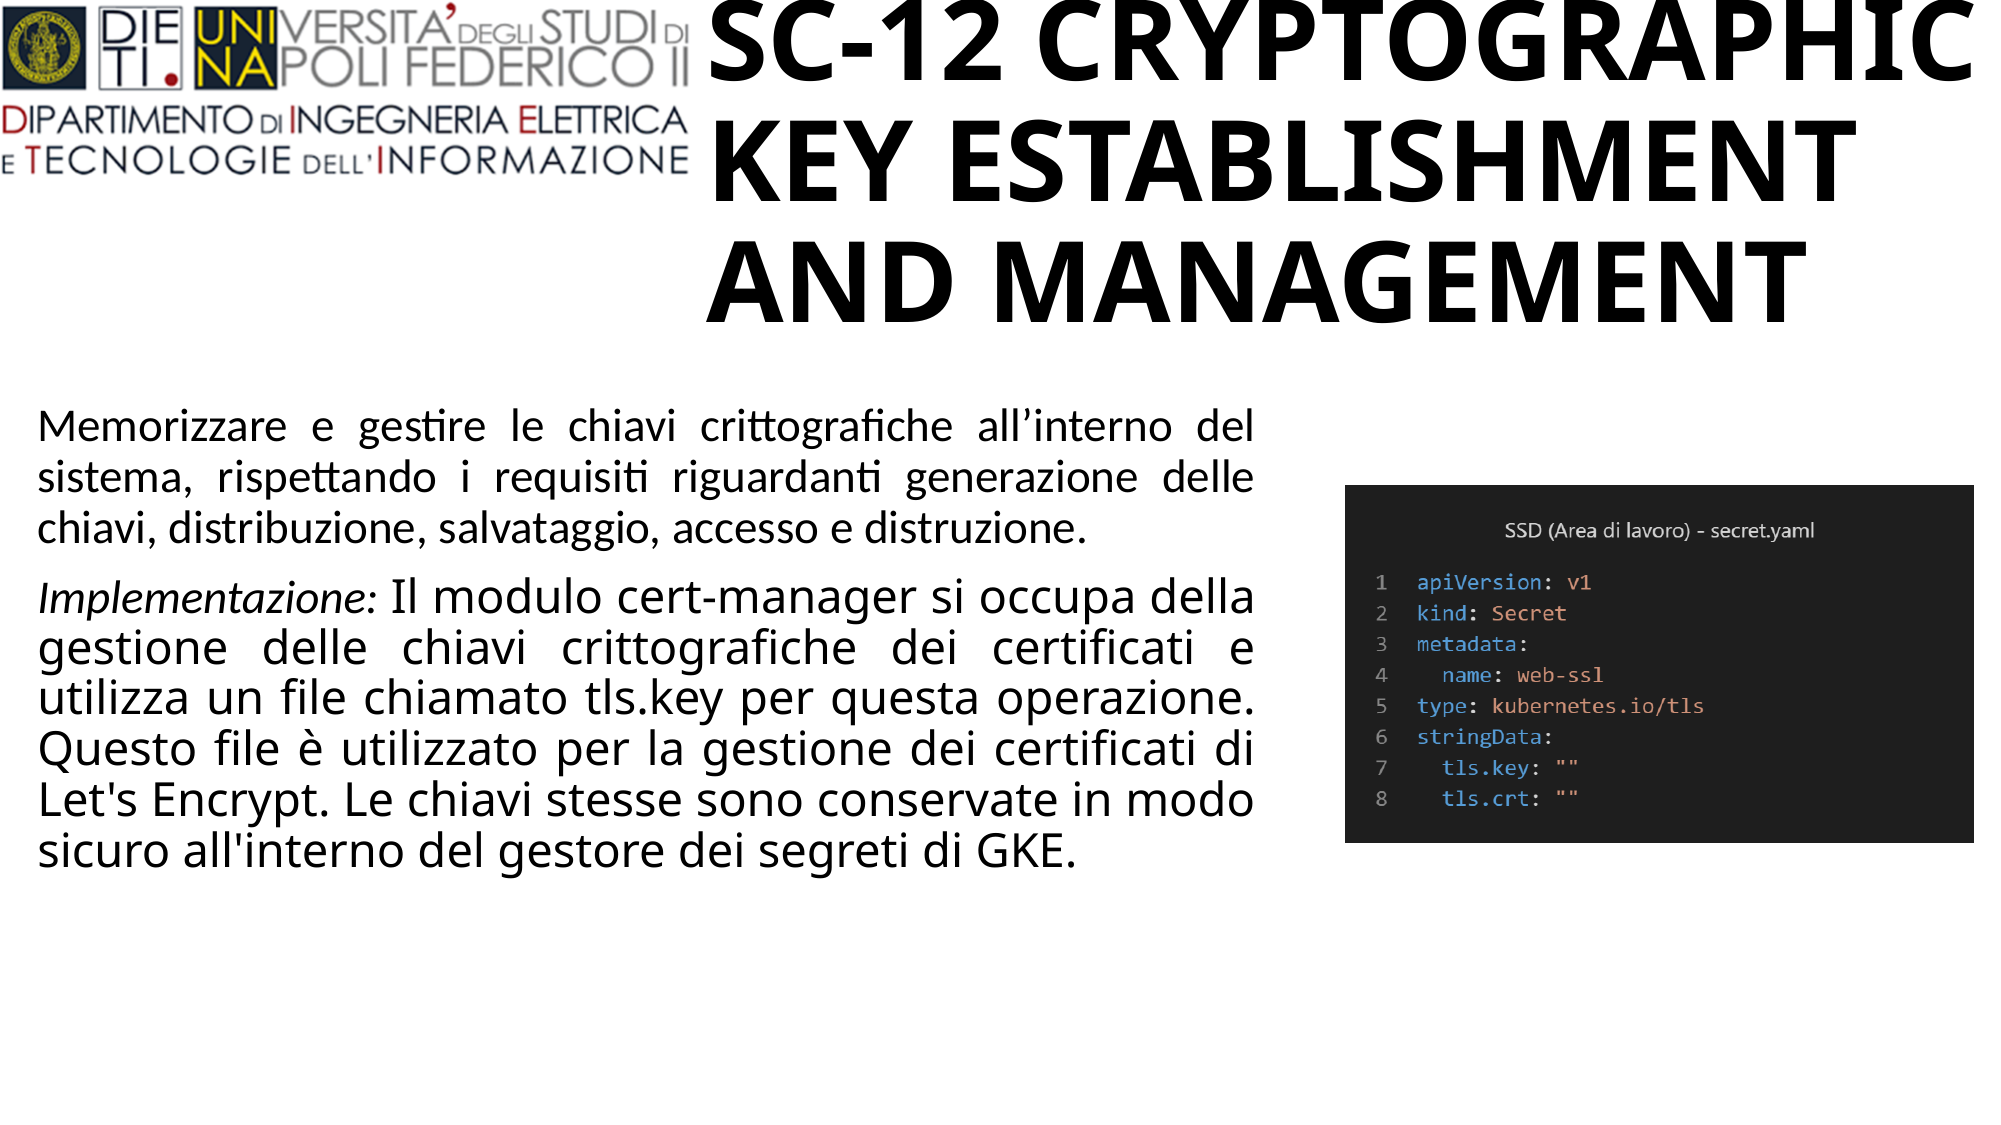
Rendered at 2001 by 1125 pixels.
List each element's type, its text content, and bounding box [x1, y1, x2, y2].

list Memorizzare e gestire le chiavi crittografiche all’interno del sistema, rispettando i requisiti riguardanti generazione delle chiavi, distribuzione, salvataggio, accesso e distruzione. Implementazione: Il modulo cert-manager si occupa della gestione delle chiavi crittografiche dei certificati e utilizza un file chiamato tls.key per questa operazione. Questo file è utilizzato per la gestione dei certificati di Let's Encrypt. Le chiavi stesse sono conservate in modo sicuro all'interno del gestore dei segreti di GKE. [22, 393, 1272, 935]
picture [0, 0, 692, 178]
title SC-12 CRYPTOGRAPHIC KEY ESTABLISHMENT AND MANAGEMENT [691, 0, 2000, 330]
picture [1345, 485, 1974, 843]
